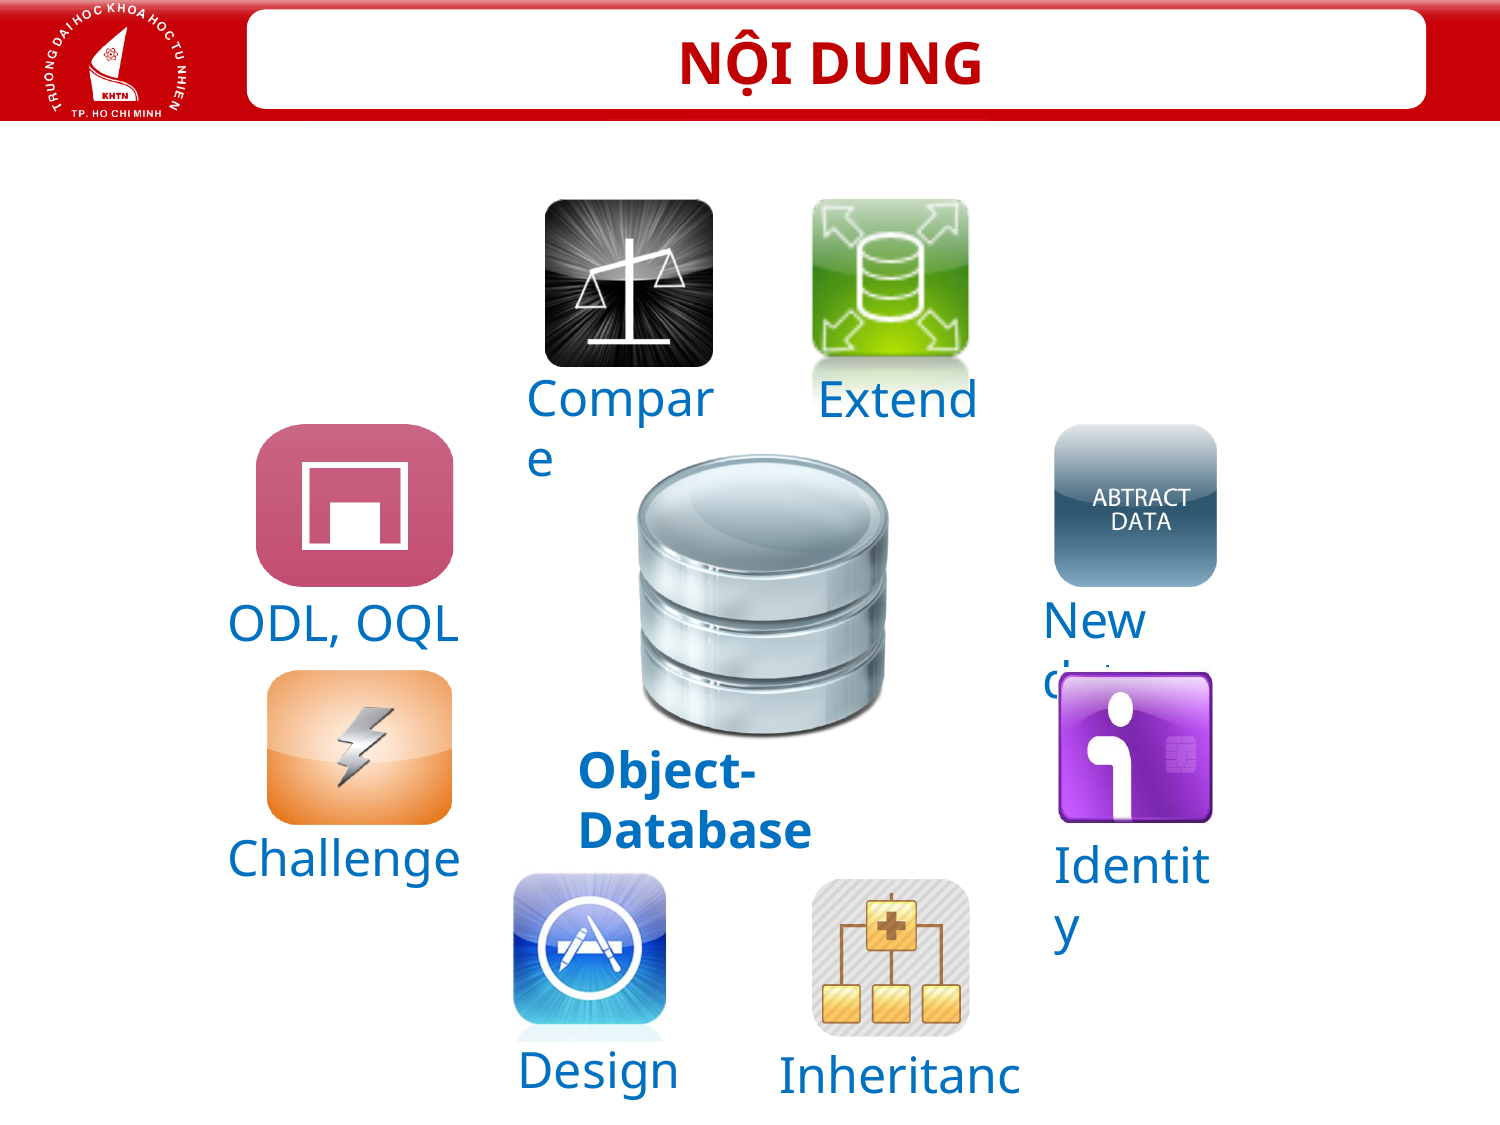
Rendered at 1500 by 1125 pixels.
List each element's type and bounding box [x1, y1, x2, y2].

text_box [1039, 666, 1251, 903]
text_box [511, 199, 746, 436]
text_box [561, 449, 985, 808]
text_box [212, 669, 518, 896]
text_box [764, 878, 1038, 1113]
picture [0, 0, 1500, 121]
text_box [795, 199, 1016, 436]
text_box [480, 855, 707, 1108]
text_box [1027, 424, 1276, 658]
text_box [212, 424, 518, 660]
